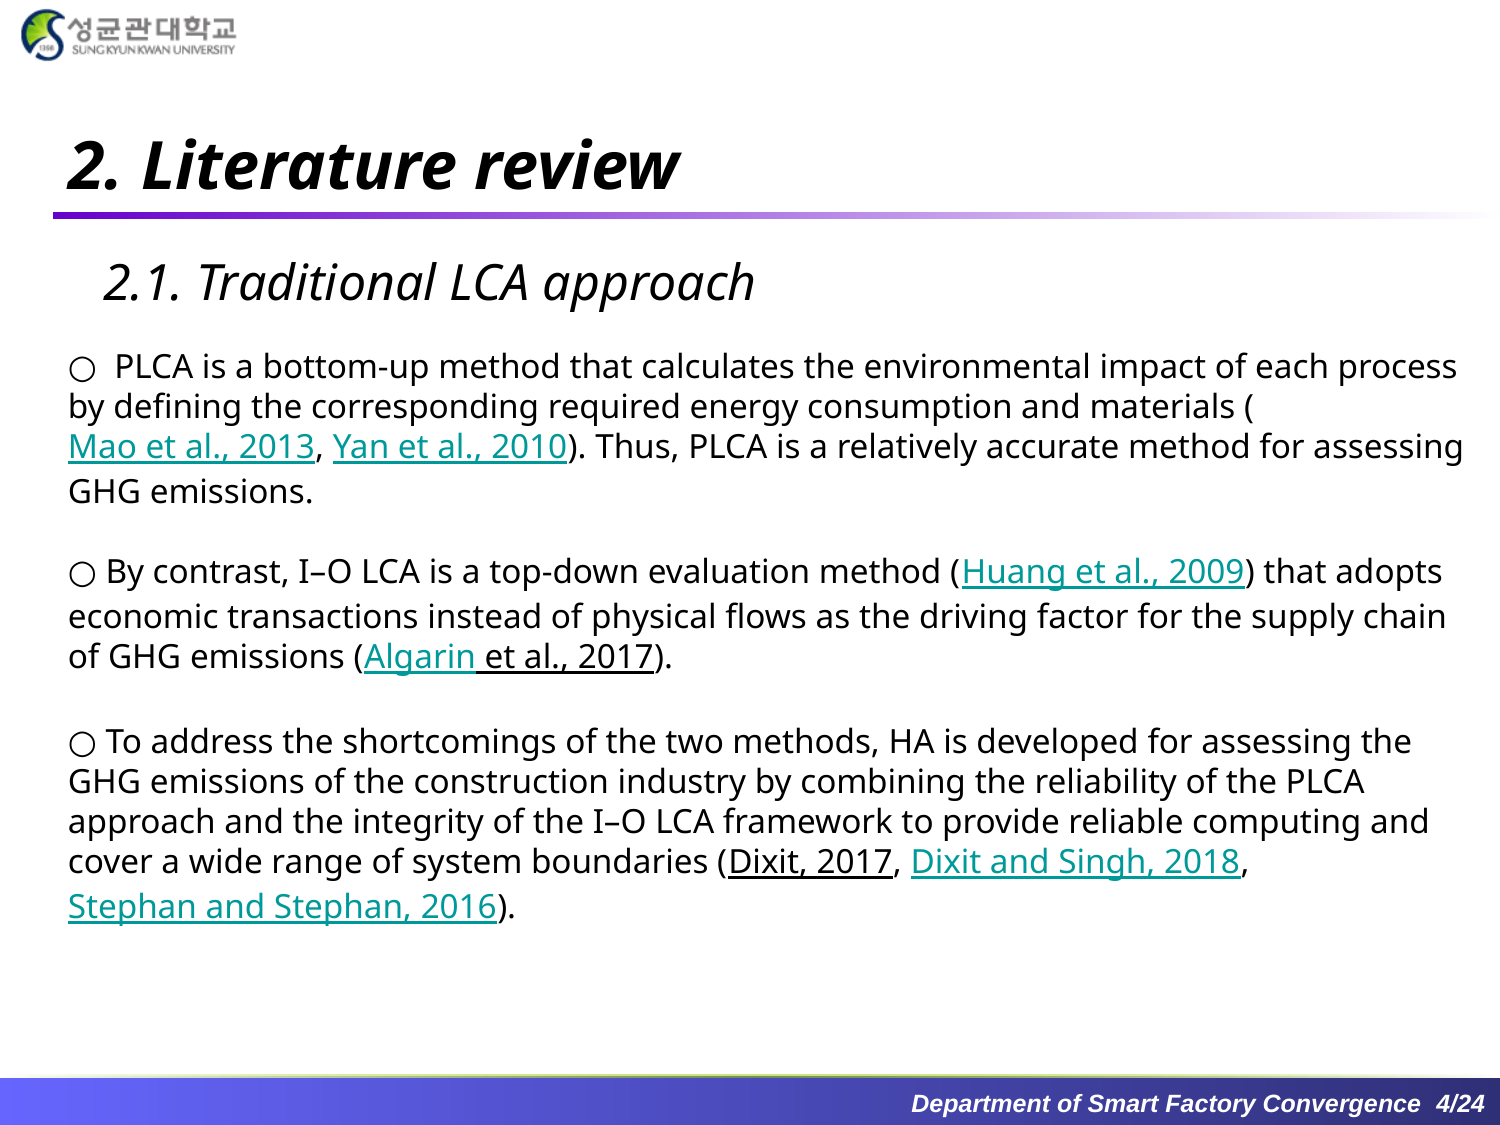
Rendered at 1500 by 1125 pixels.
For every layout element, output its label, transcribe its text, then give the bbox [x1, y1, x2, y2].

text_box ○ PLCA is a bottom-up method that calculates the environmental impact of each process by defining the corresponding required energy consumption and materials (Mao et al., 2013, Yan et al., 2010). Thus, PLCA is a relatively accurate method for assessing GHG emissions. ○ By contrast, I–O LCA is a top-down evaluation method (Huang et al., 2009) that adopts economic transactions instead of physical flows as the driving factor for the supply chain of GHG emissions (Algarin et al., 2017). ○ To address the shortcomings of the two methods, HA is developed for assessing the GHG emissions of the construction industry by combining the reliability of the PLCA approach and the integrity of the I–O LCA framework to provide reliable computing and cover a wide range of system boundaries (Dixit, 2017, Dixit and Singh, 2018, Stephan and Stephan, 2016). [53, 338, 1495, 939]
picture [0, 0, 254, 65]
text_box 2.1. Traditional LCA approach [88, 243, 916, 319]
title 2. Literature review [53, 19, 1447, 212]
